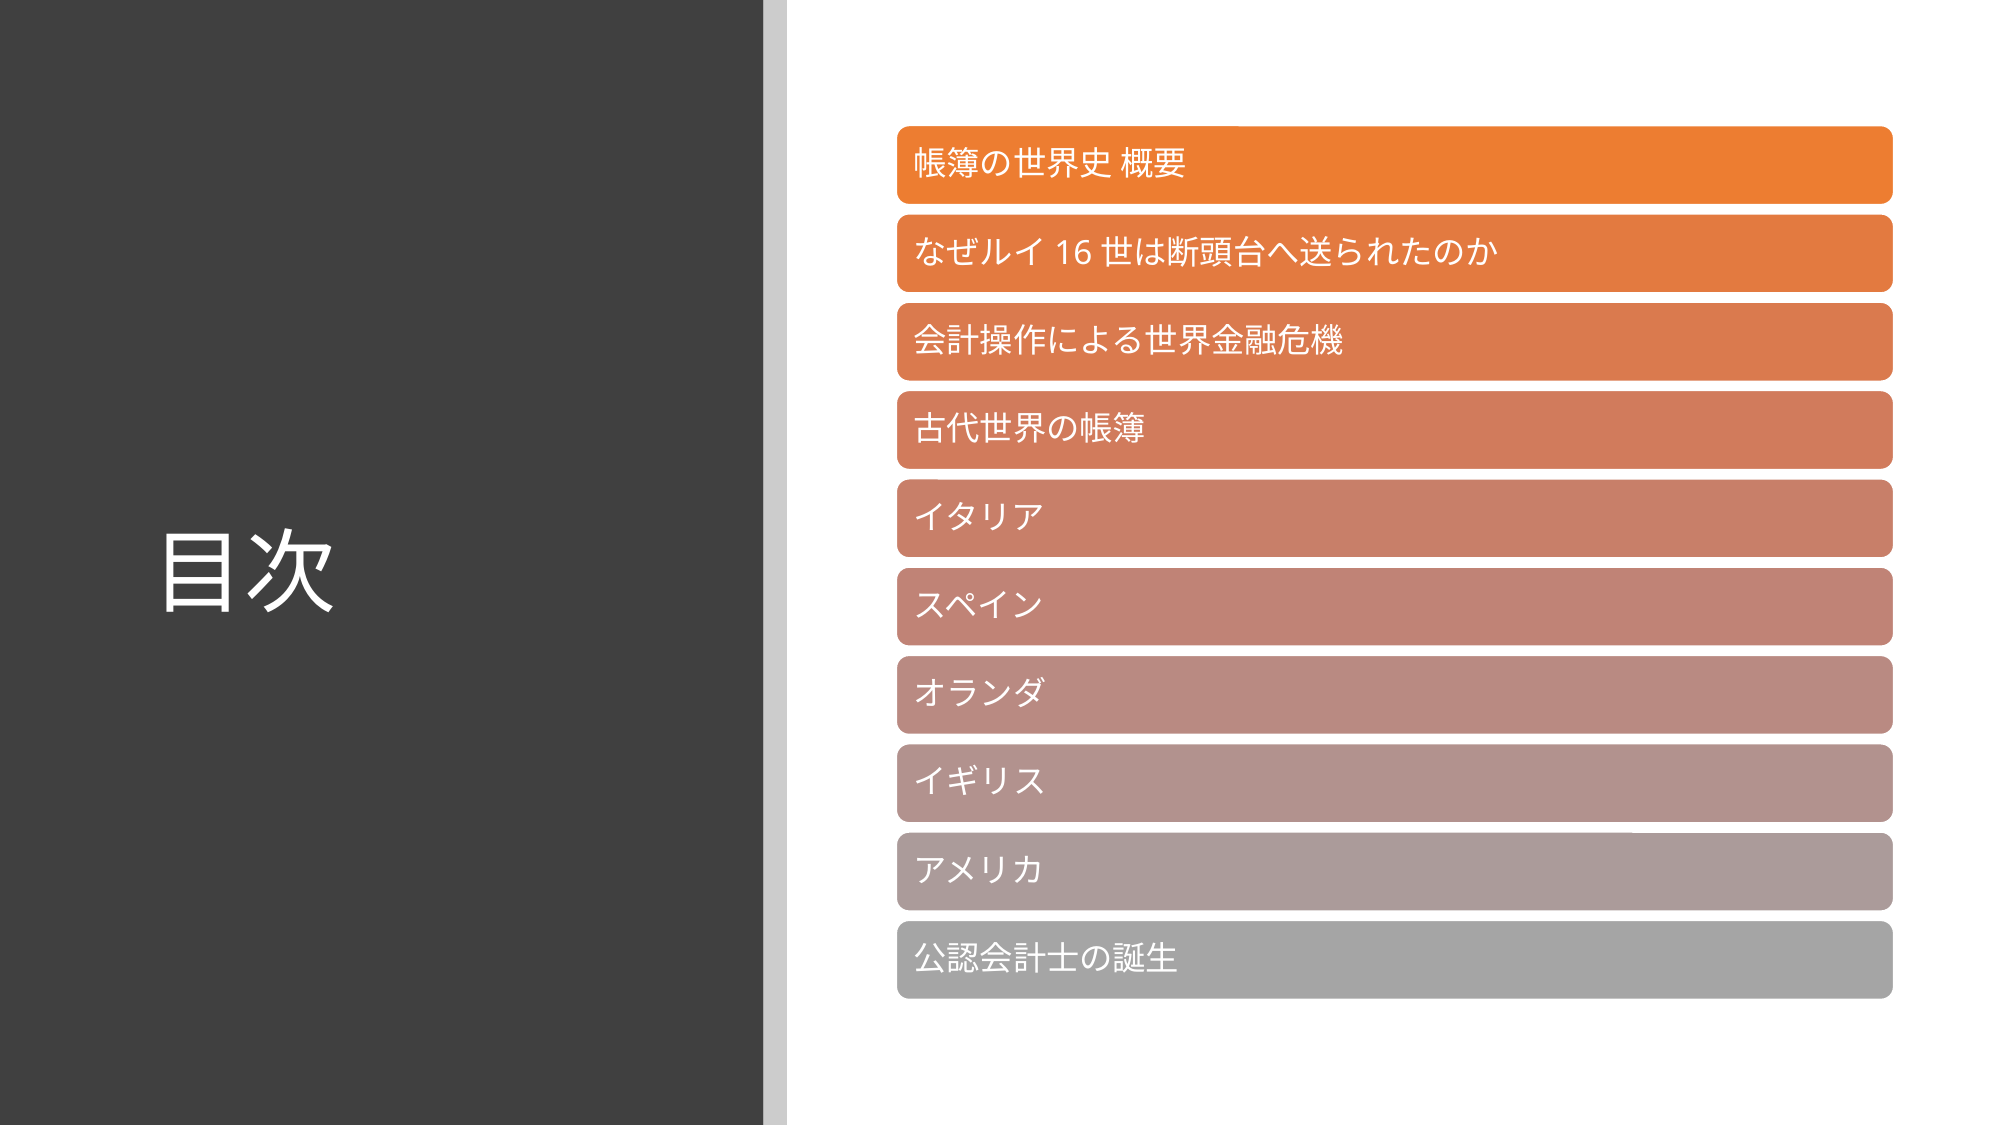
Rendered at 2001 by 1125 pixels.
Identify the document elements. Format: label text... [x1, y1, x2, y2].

text_box [762, 0, 788, 1125]
title 目次 [137, 133, 685, 1020]
text_box [0, 0, 762, 1125]
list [895, 105, 1895, 1020]
